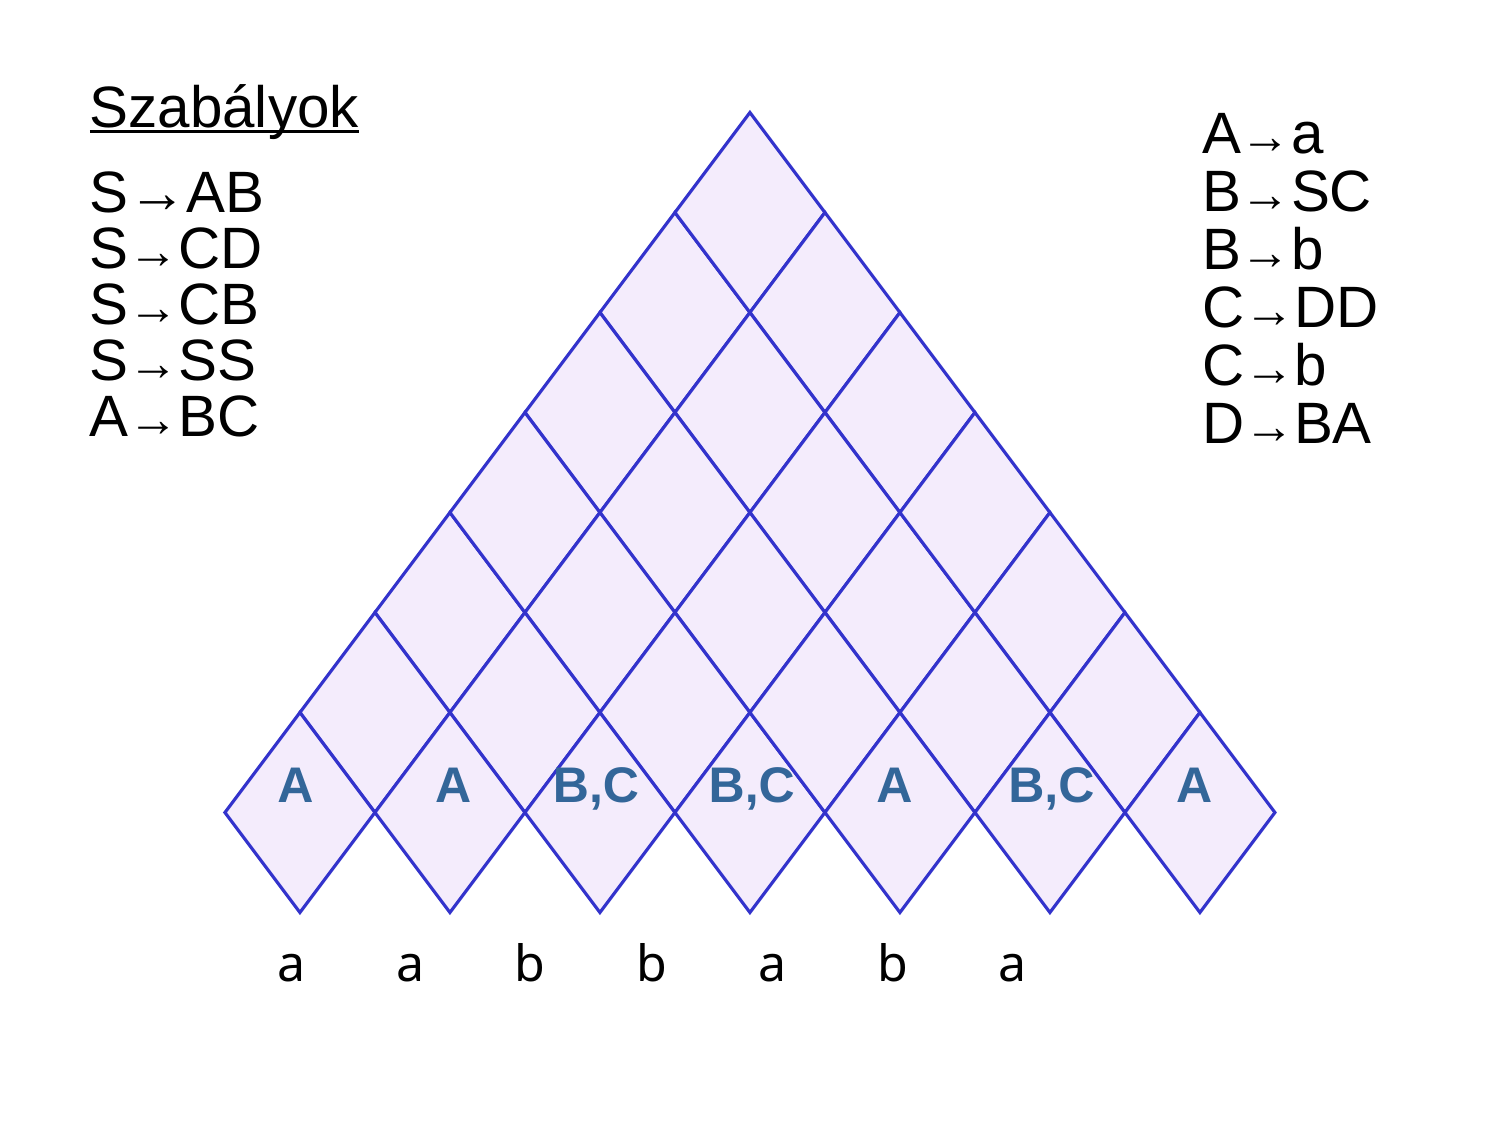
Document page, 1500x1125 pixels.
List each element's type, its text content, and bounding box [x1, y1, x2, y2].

text_box [530, 820, 670, 913]
text_box [830, 820, 970, 913]
text_box a a b b a b a [262, 924, 1250, 999]
text_box [380, 820, 520, 913]
text_box S S B,C S A,D S D S,B C B S S A,S D S D A A B,C B,C A B,C A [262, 174, 1475, 820]
text_box [980, 820, 1120, 913]
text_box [74, 74, 1413, 464]
text_box [1130, 820, 1270, 913]
text_box [224, 763, 370, 913]
text_box [680, 820, 820, 913]
